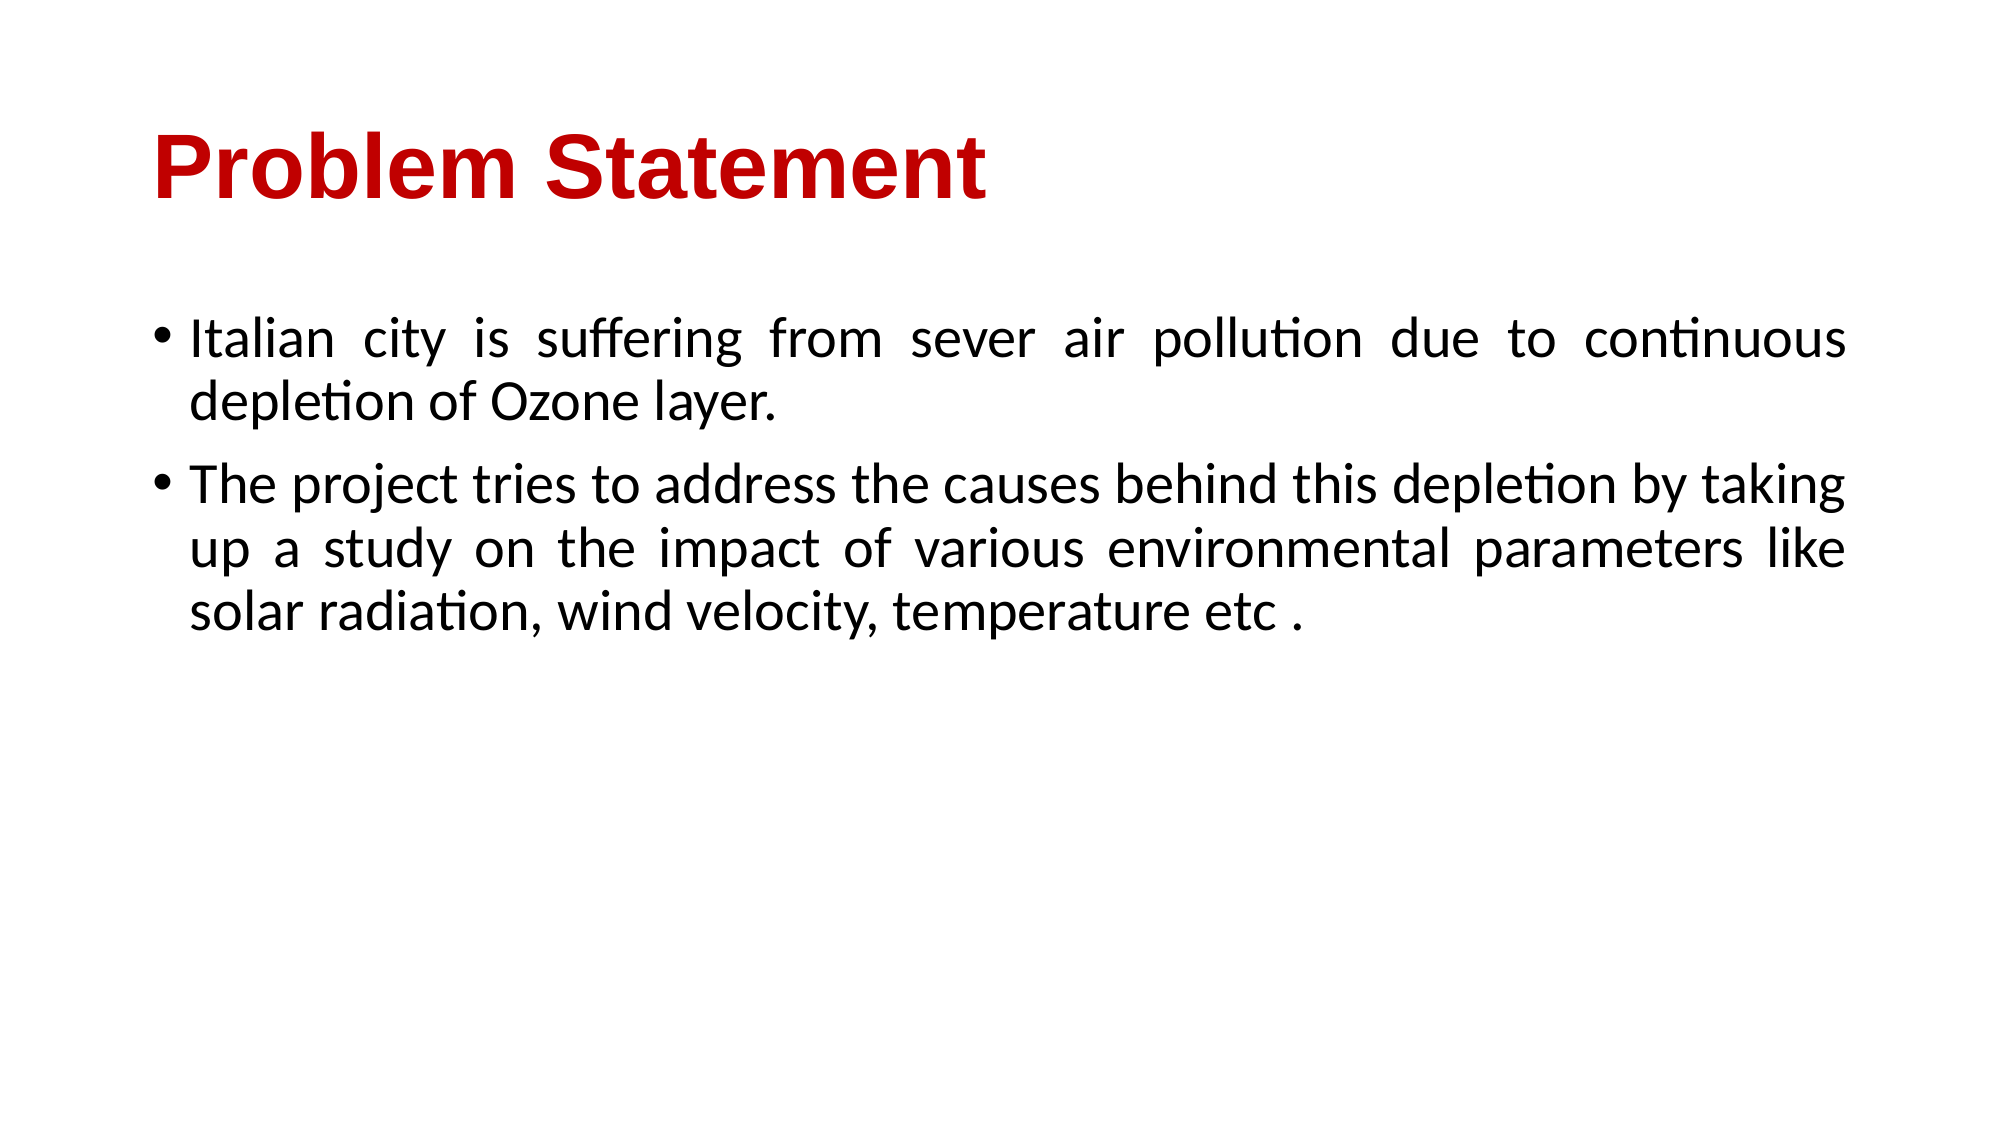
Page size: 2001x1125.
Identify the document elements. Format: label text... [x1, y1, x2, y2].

list Italian city is suffering from sever air pollution due to continuous depletion of Ozone layer. The project tries to address the causes behind this depletion by taking up a study on the impact of various environmental parameters like solar radiation, wind velocity, temperature etc . [137, 299, 1863, 1014]
title Problem Statement [137, 59, 1863, 278]
